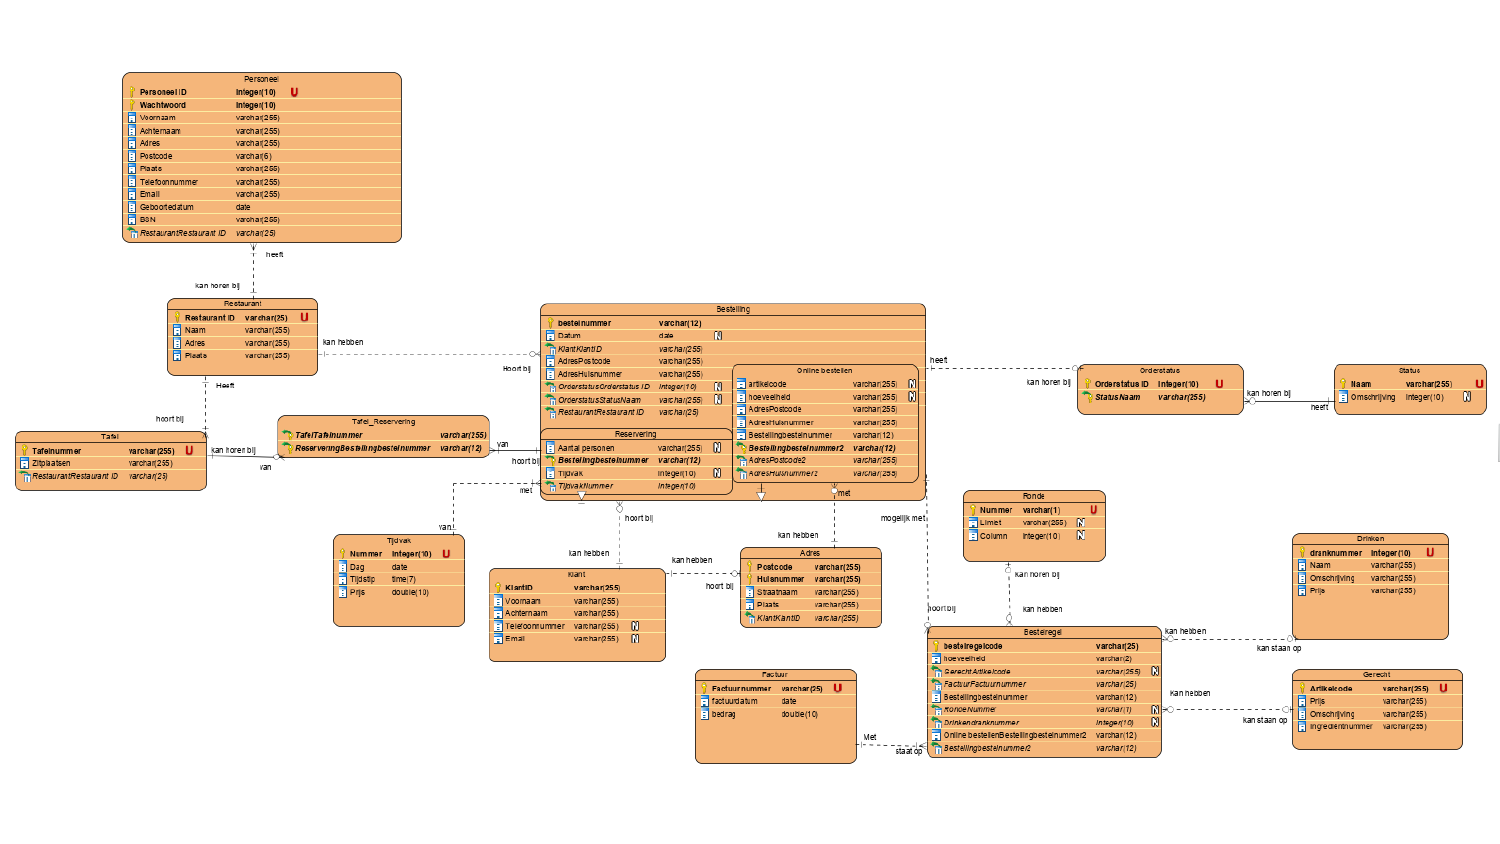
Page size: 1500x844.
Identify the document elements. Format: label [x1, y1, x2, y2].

picture [0, 68, 1500, 775]
